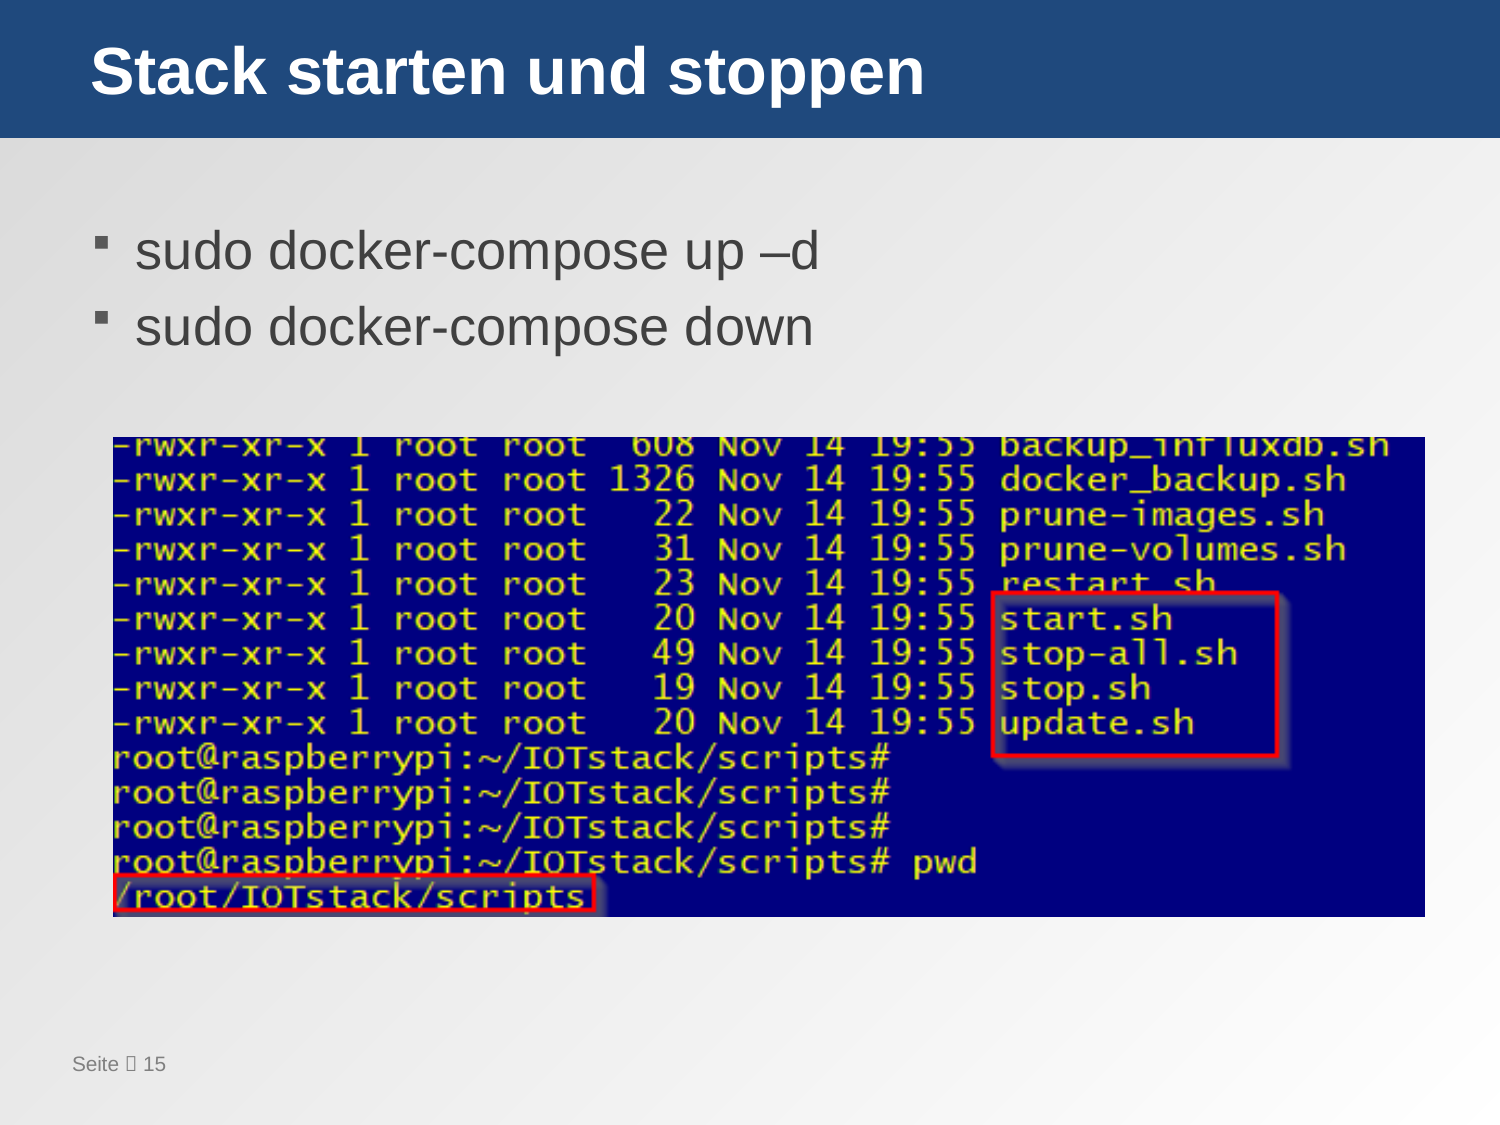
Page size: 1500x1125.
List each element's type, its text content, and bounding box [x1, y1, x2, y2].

title Stack starten und stoppen [75, 20, 1425, 208]
picture [113, 437, 1426, 917]
list sudo docker-compose up –d sudo docker-compose down [76, 208, 1424, 964]
